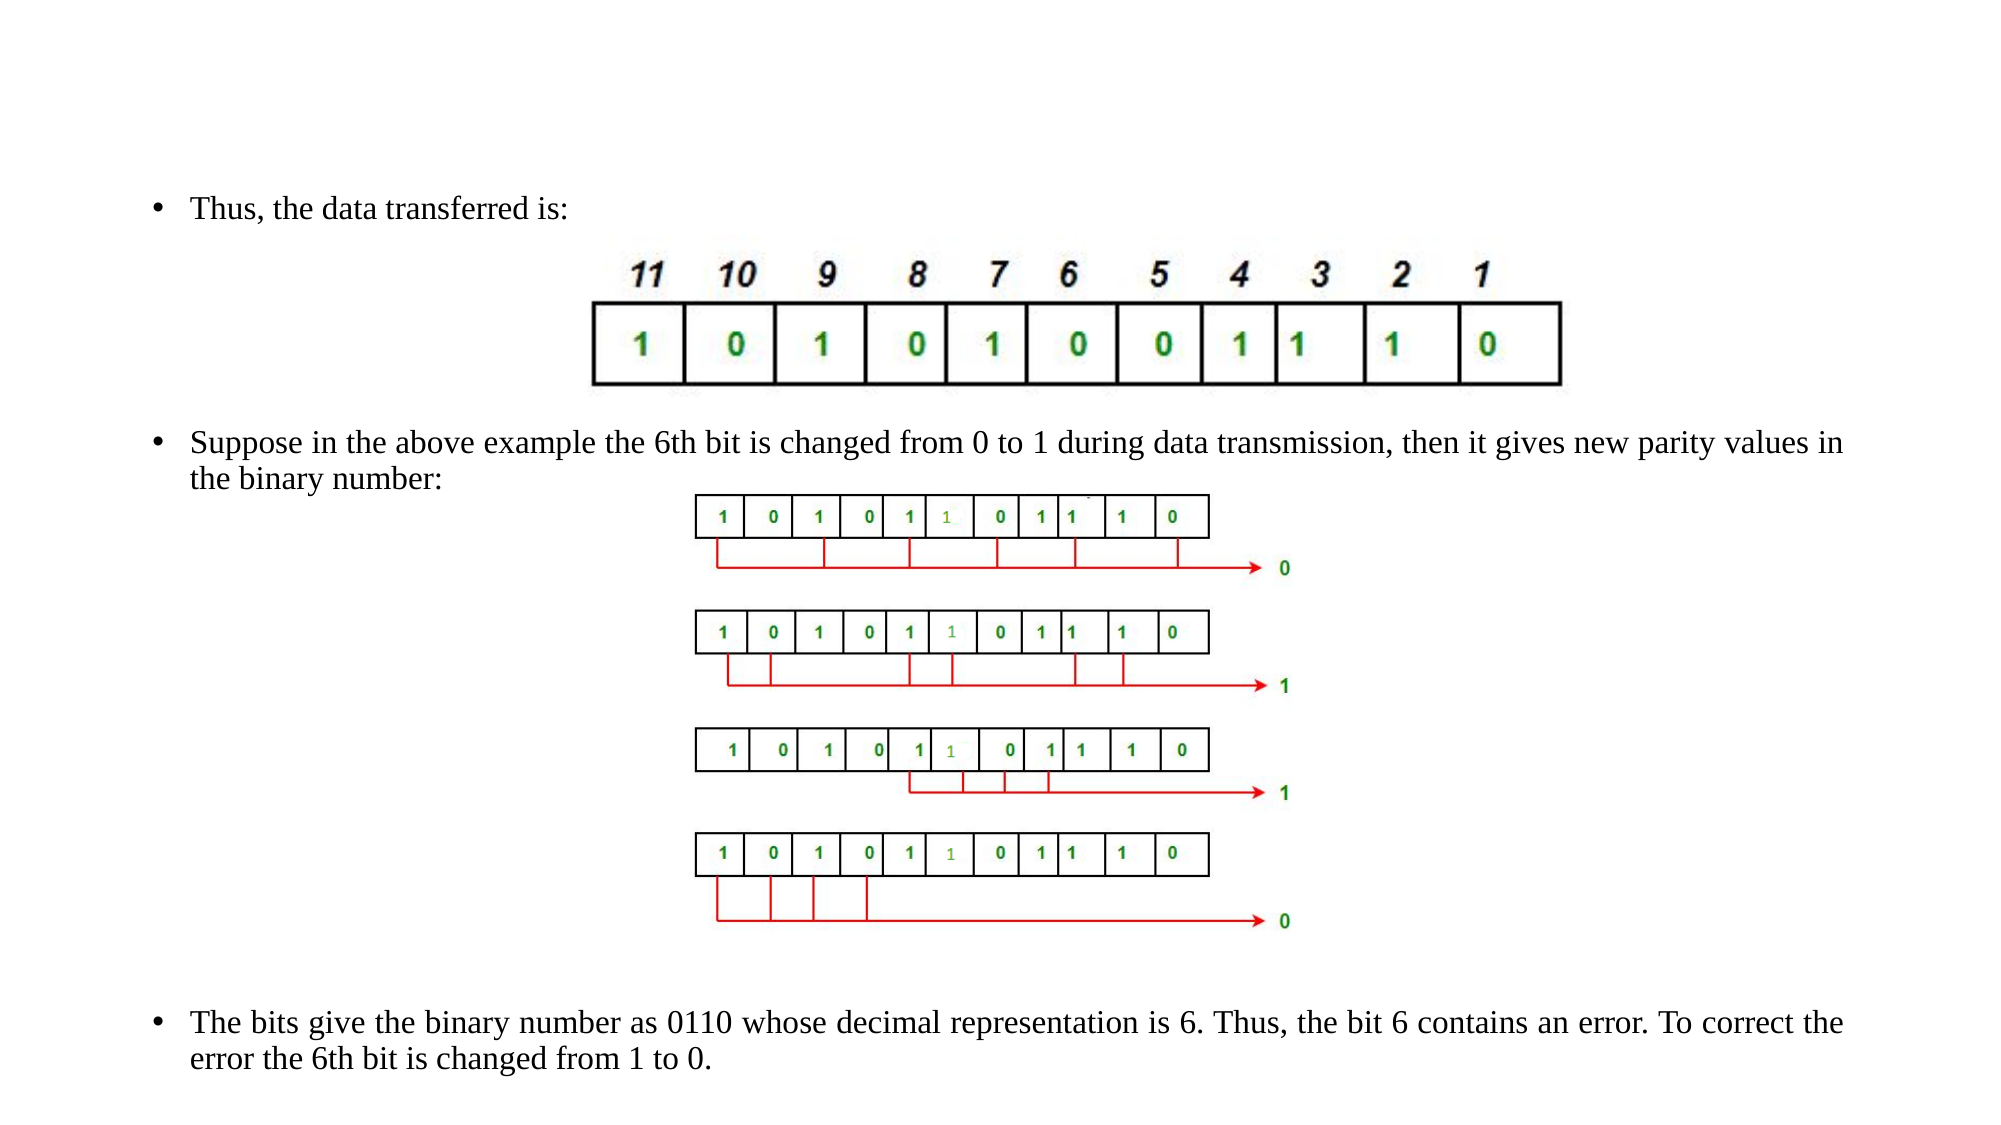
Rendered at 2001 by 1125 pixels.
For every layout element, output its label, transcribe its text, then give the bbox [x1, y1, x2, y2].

picture [540, 235, 1615, 421]
list Thus, the data transferred is: Suppose in the above example the 6th bit is changed from 0 to 1 during data transmission, then it gives new parity values in the binary number: The bits give the binary number as 0110 whose decimal representation is 6. Thus, the bit 6 contains an error. To correct the error the 6th bit is changed from 1 to 0. [137, 183, 1863, 1014]
picture [650, 463, 1320, 983]
